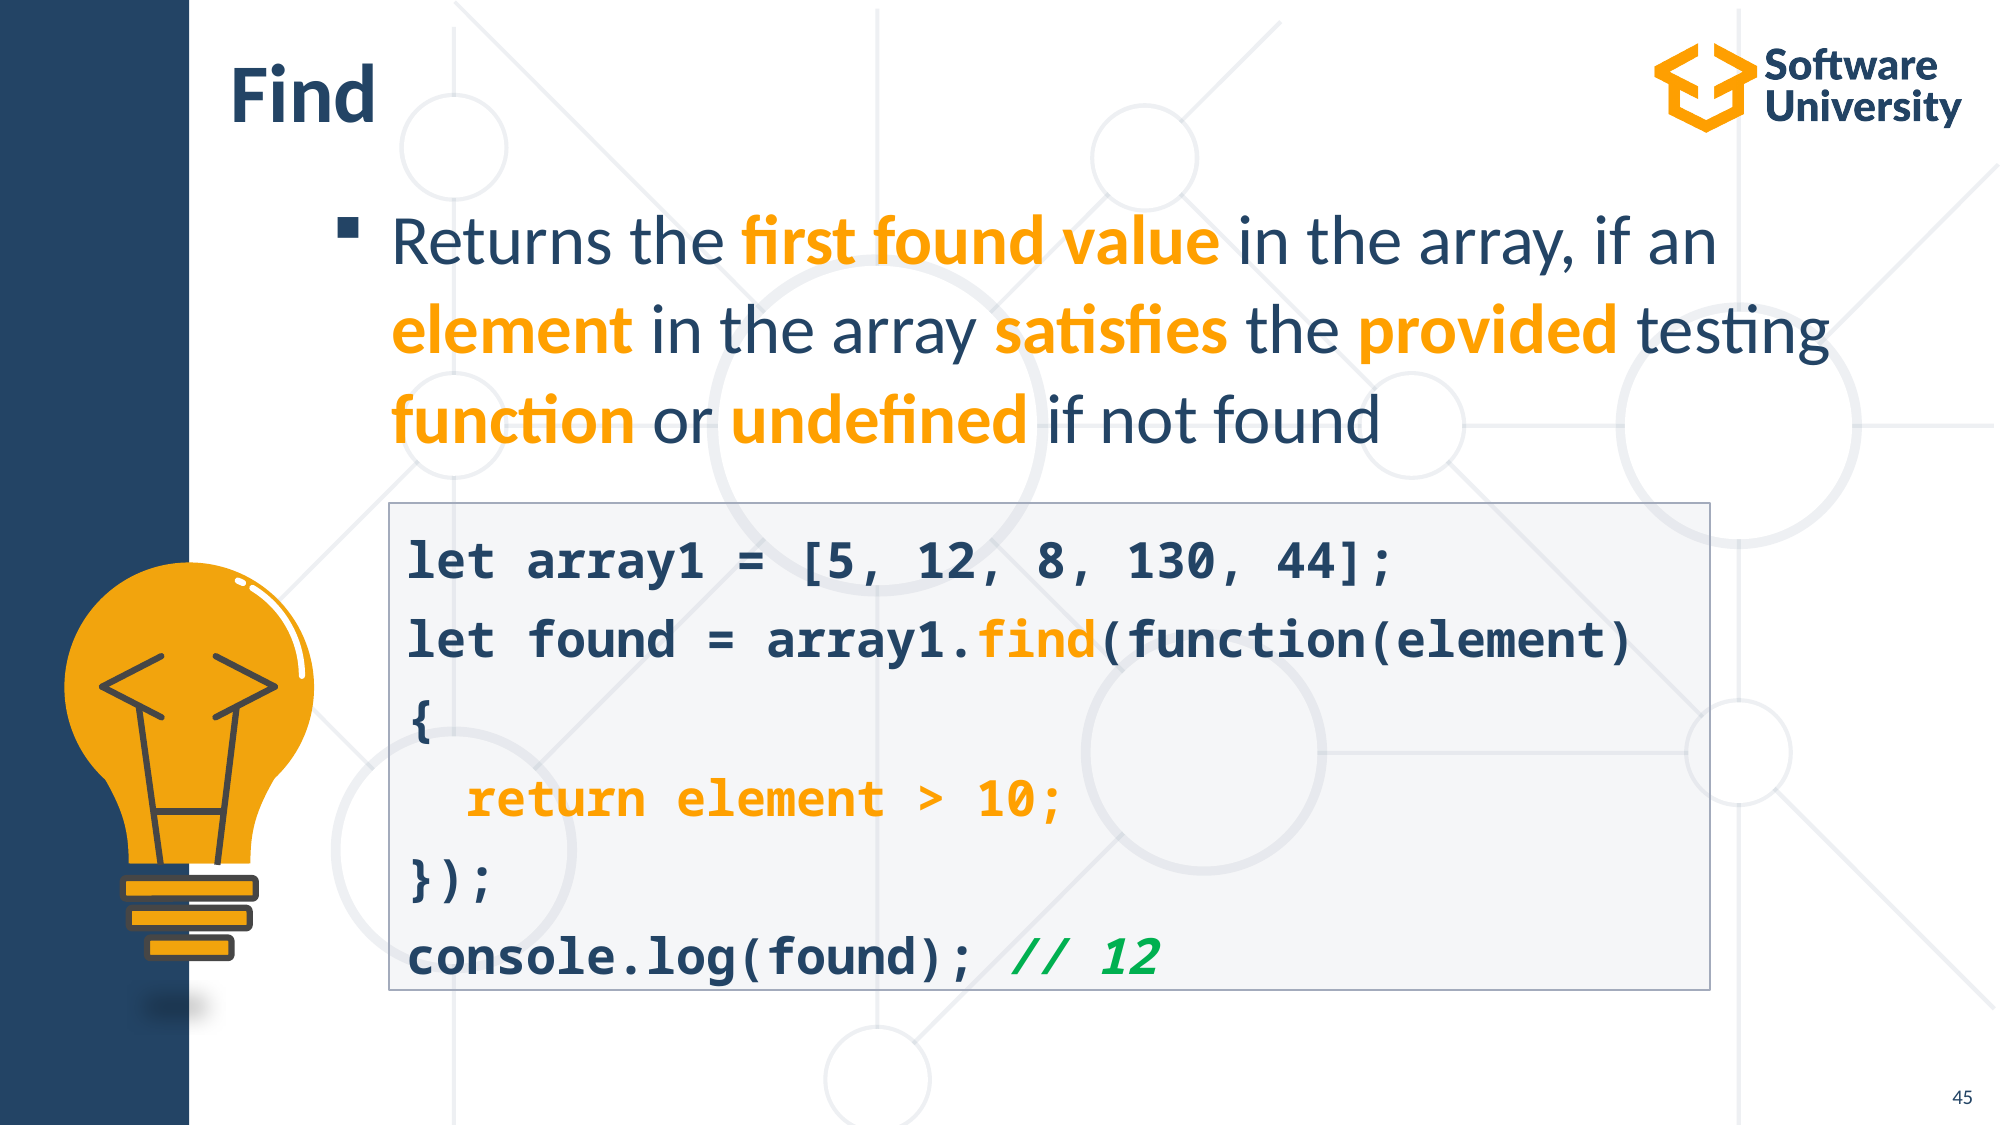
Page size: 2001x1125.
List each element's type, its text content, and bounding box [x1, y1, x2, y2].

title Find [212, 16, 1628, 162]
list Returns the first found value in the array, if an element in the array satisfies the provided testing function or undefined if not found [314, 183, 1968, 1094]
text_box let array1 = [5, 12, 8, 130, 44]; let found = array1.find(function(element) { return element > 10; }); console.log(found); // 12 [388, 503, 1711, 991]
slide_number 45 [1927, 1067, 1989, 1117]
picture [1641, 31, 1973, 145]
